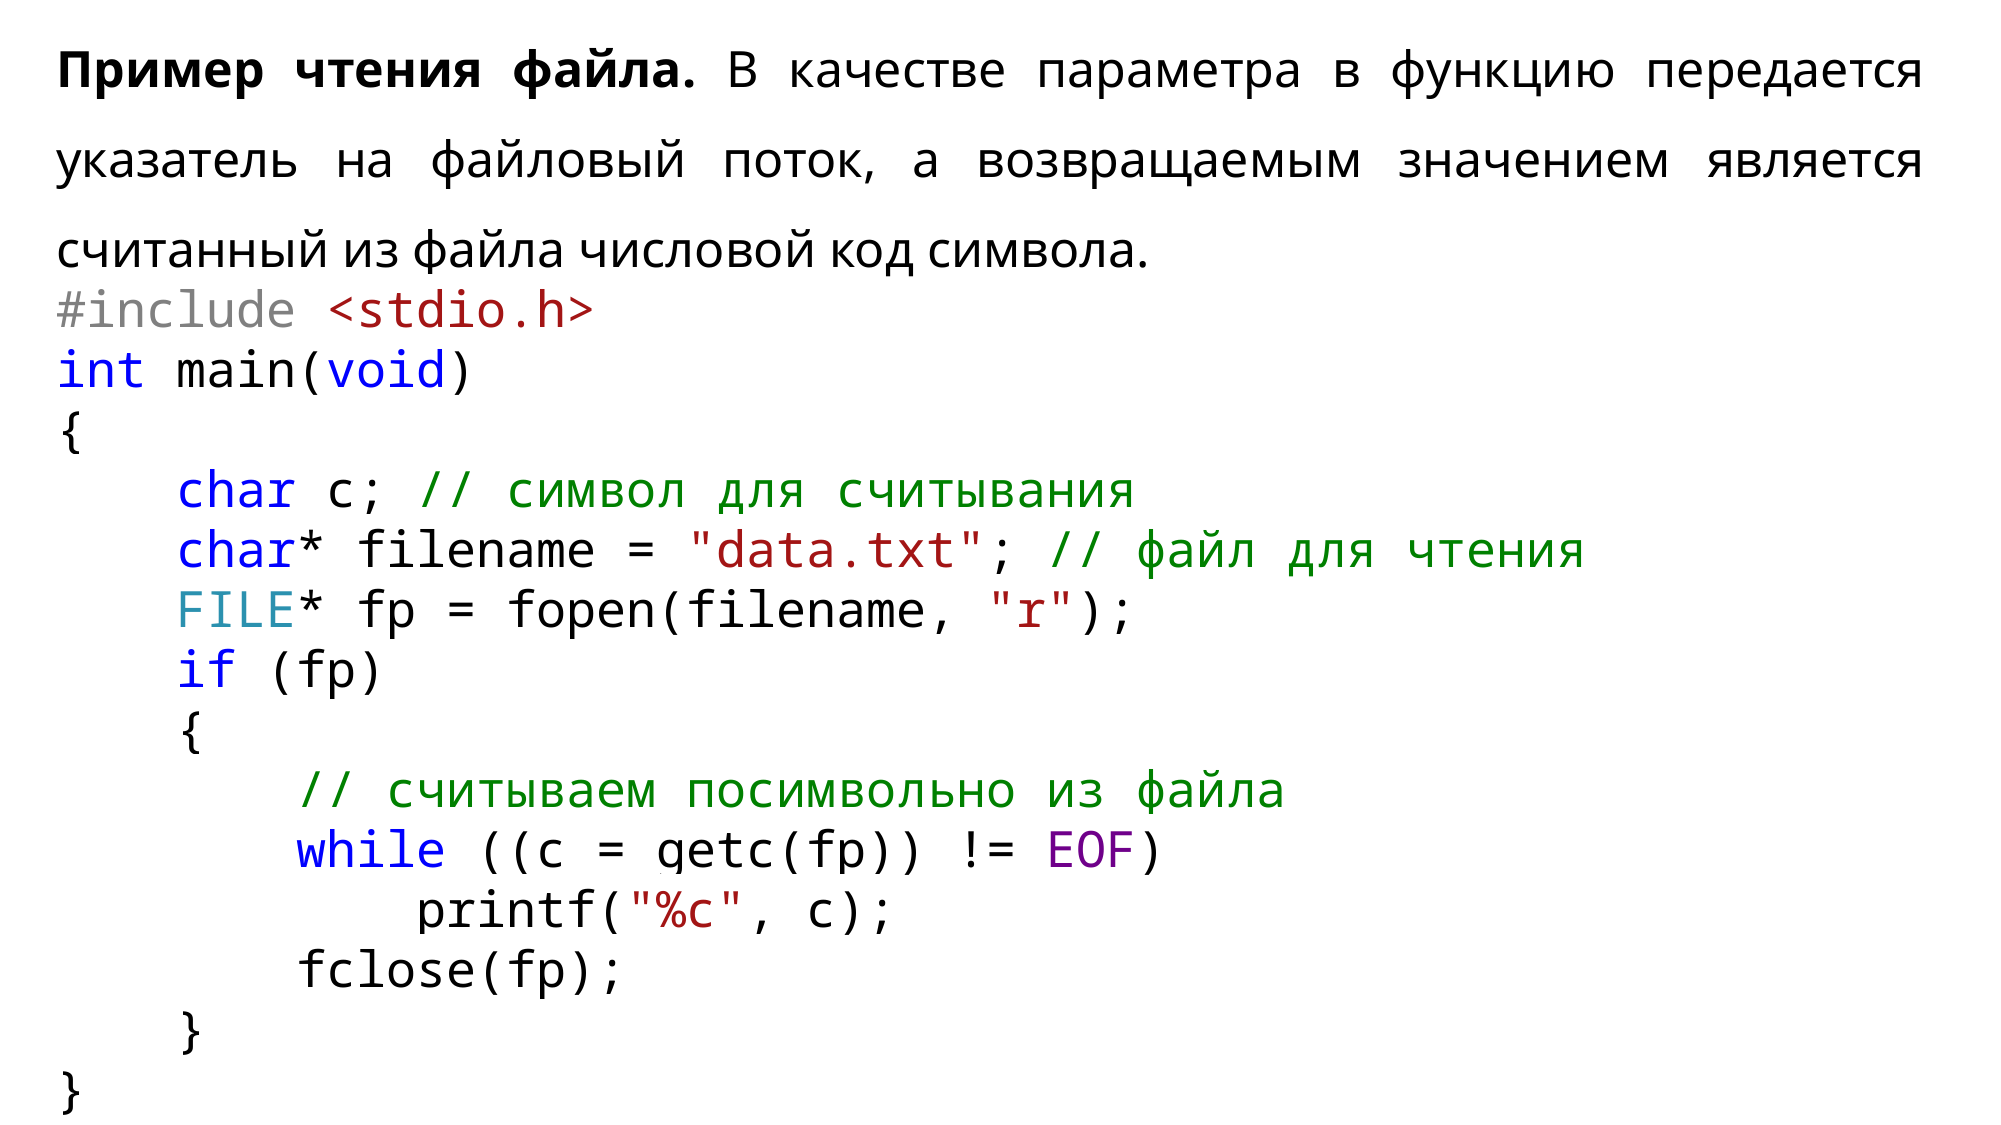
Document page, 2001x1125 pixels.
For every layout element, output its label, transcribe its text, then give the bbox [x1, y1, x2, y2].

text_box Пример чтения файла. В качестве параметра в функцию передается указатель на файловый поток, а возвращаемым значением является считанный из файла числовой код символа. #include <stdio.h> int main(void) { char c; // символ для считывания char* filename = "data.txt"; // файл для чтения FILE* fp = fopen(filename, "r"); if (fp) { // считываем посимвольно из файла while ((c = getc(fp)) != EOF) printf("%c", c); fclose(fp); } } [41, 0, 1940, 1125]
